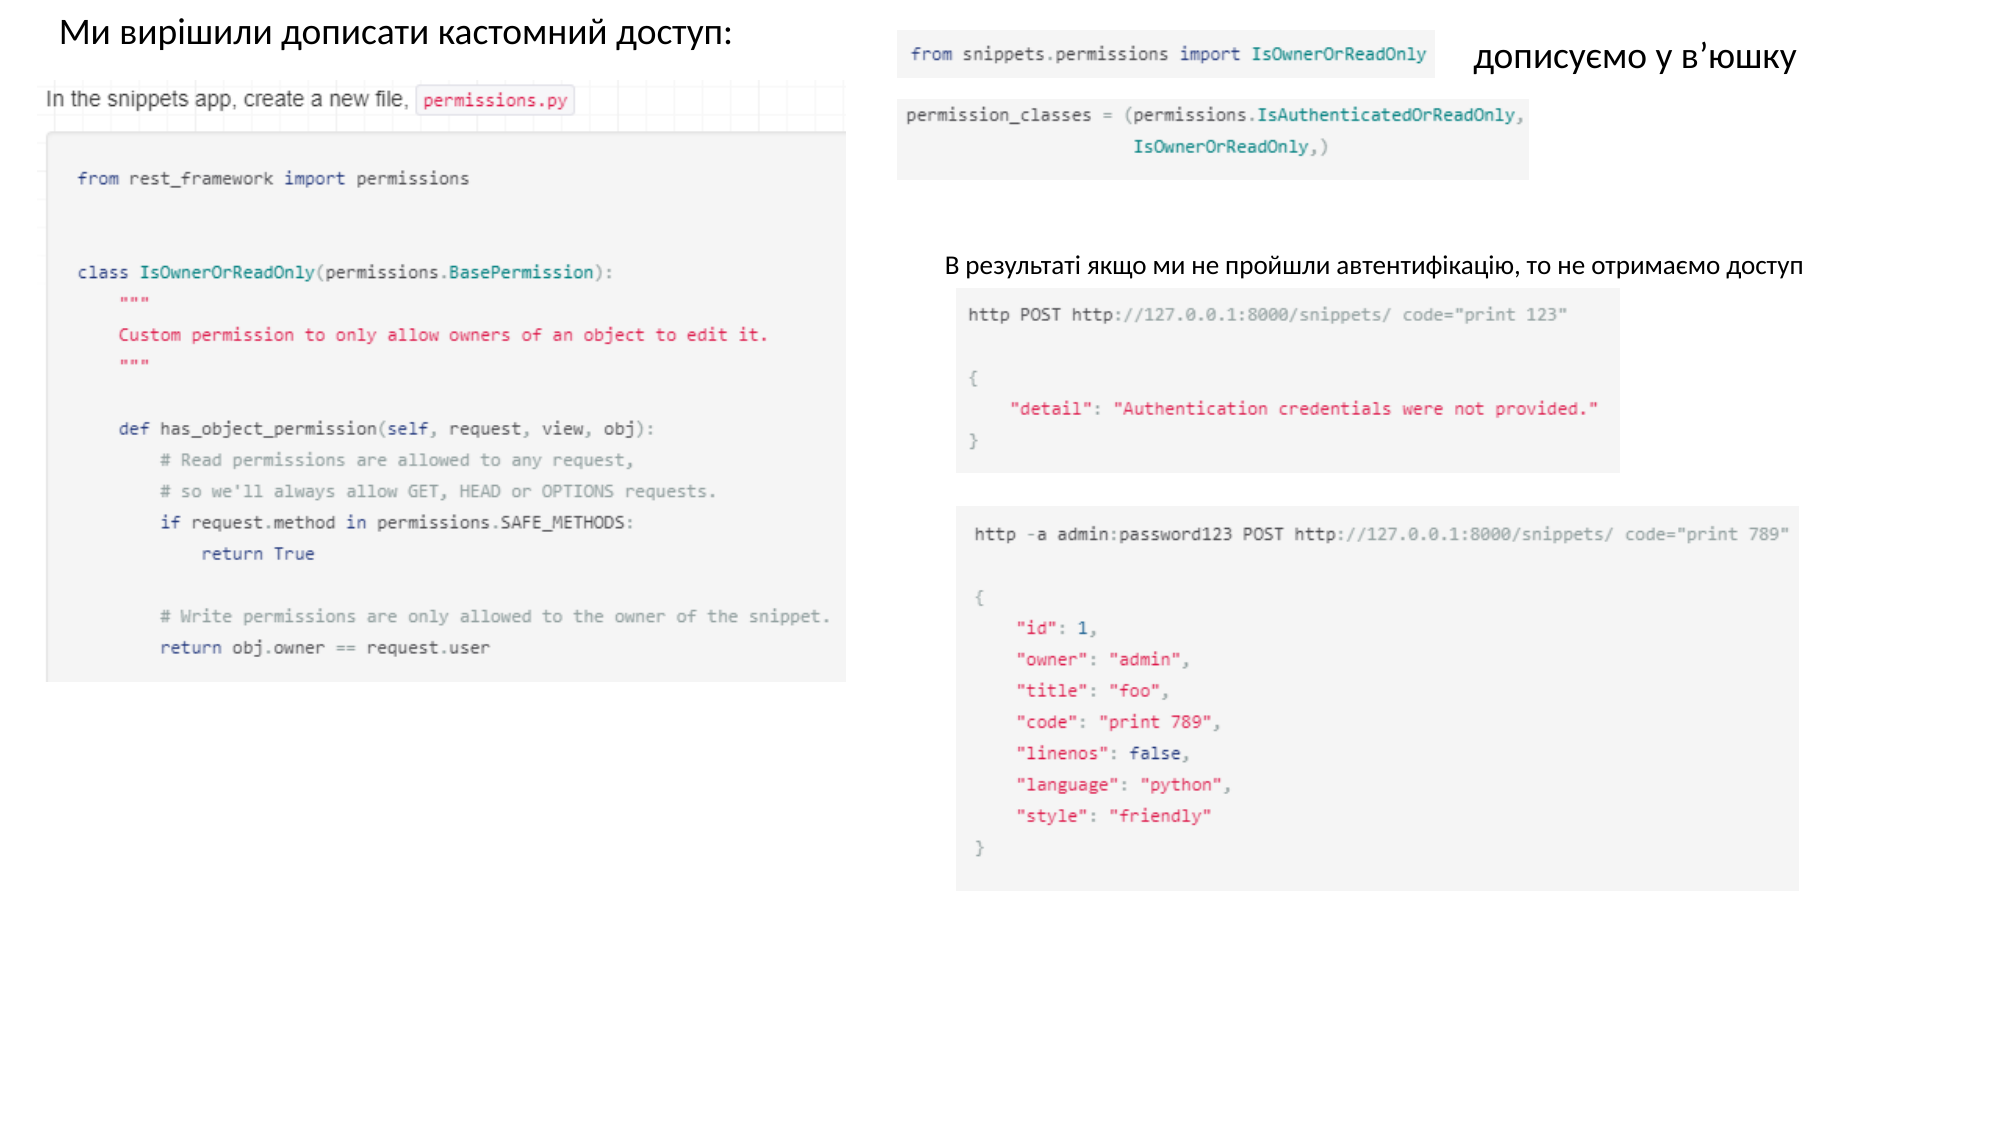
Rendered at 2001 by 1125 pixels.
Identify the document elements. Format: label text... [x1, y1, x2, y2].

picture [37, 80, 846, 682]
text_box Ми вирішили дописати кастомний доступ: [43, 0, 749, 60]
text_box дописуємо у вʼюшку [1458, 23, 1813, 84]
picture [956, 506, 1799, 891]
picture [956, 288, 1620, 474]
picture [897, 99, 1529, 180]
text_box В результаті якщо ми не пройшли автентифікацію, то не отримаємо доступ [930, 240, 1825, 288]
picture [897, 30, 1435, 78]
